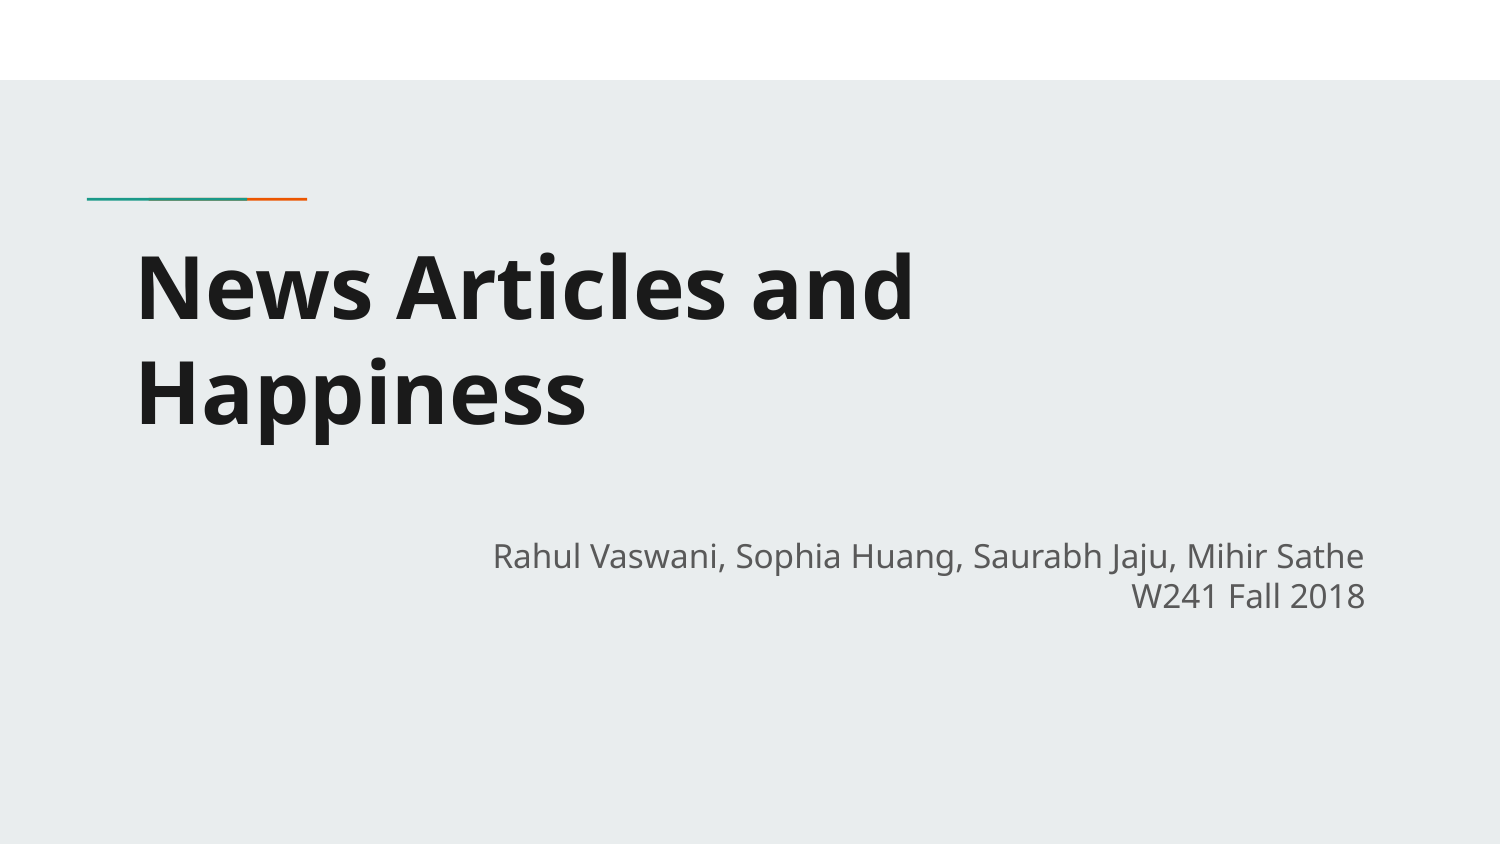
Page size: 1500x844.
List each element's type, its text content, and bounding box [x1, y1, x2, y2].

subtitle Rahul Vaswani, Sophia Huang, Saurabh Jaju, Mihir Sathe W241 Fall 2018 [119, 520, 1381, 610]
title News Articles and Happiness [119, 216, 1381, 490]
